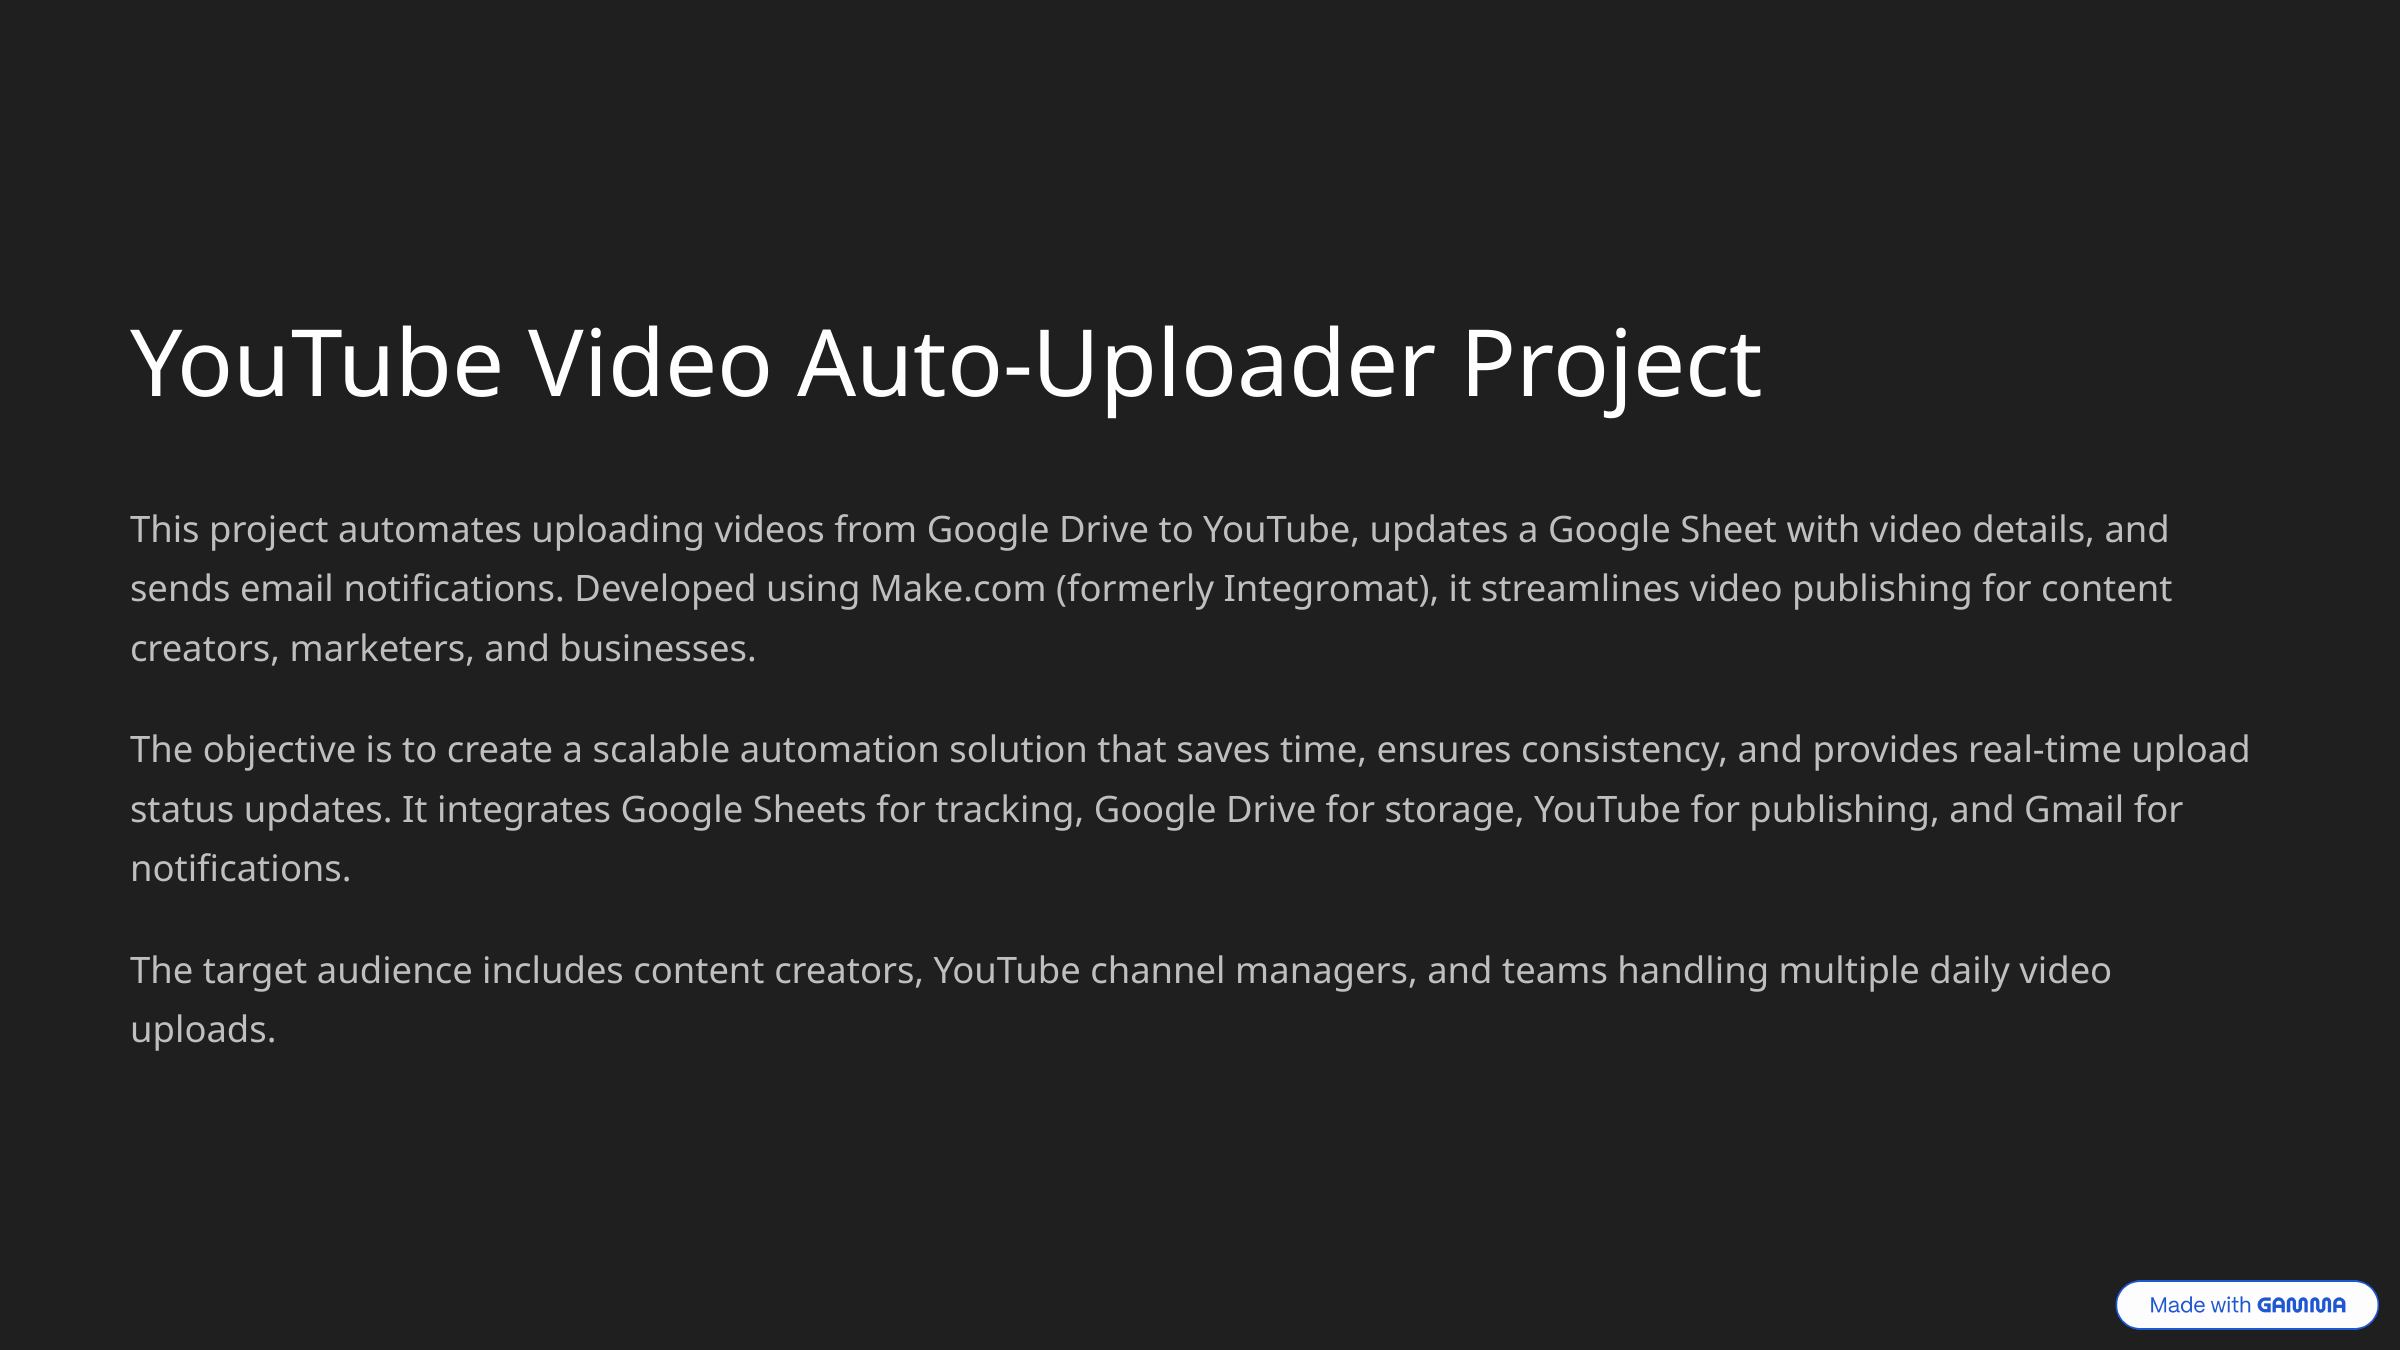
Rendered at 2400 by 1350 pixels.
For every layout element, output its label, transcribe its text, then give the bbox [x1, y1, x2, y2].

text_box The objective is to create a scalable automation solution that saves time, ensures consistency, and provides real-time upload status updates. It integrates Google Sheets for tracking, Google Drive for storage, YouTube for publishing, and Gmail for notifications. [130, 710, 2270, 890]
text_box The target audience includes content creators, YouTube channel managers, and teams handling multiple daily video uploads. [130, 931, 2270, 1051]
text_box YouTube Video Auto-Uploader Project [130, 299, 1776, 416]
text_box This project automates uploading videos from Google Drive to YouTube, updates a Google Sheet with video details, and sends email notifications. Developed using Make.com (formerly Integromat), it streamlines video publishing for content creators, marketers, and businesses. [130, 490, 2270, 669]
picture [2106, 1271, 2389, 1339]
